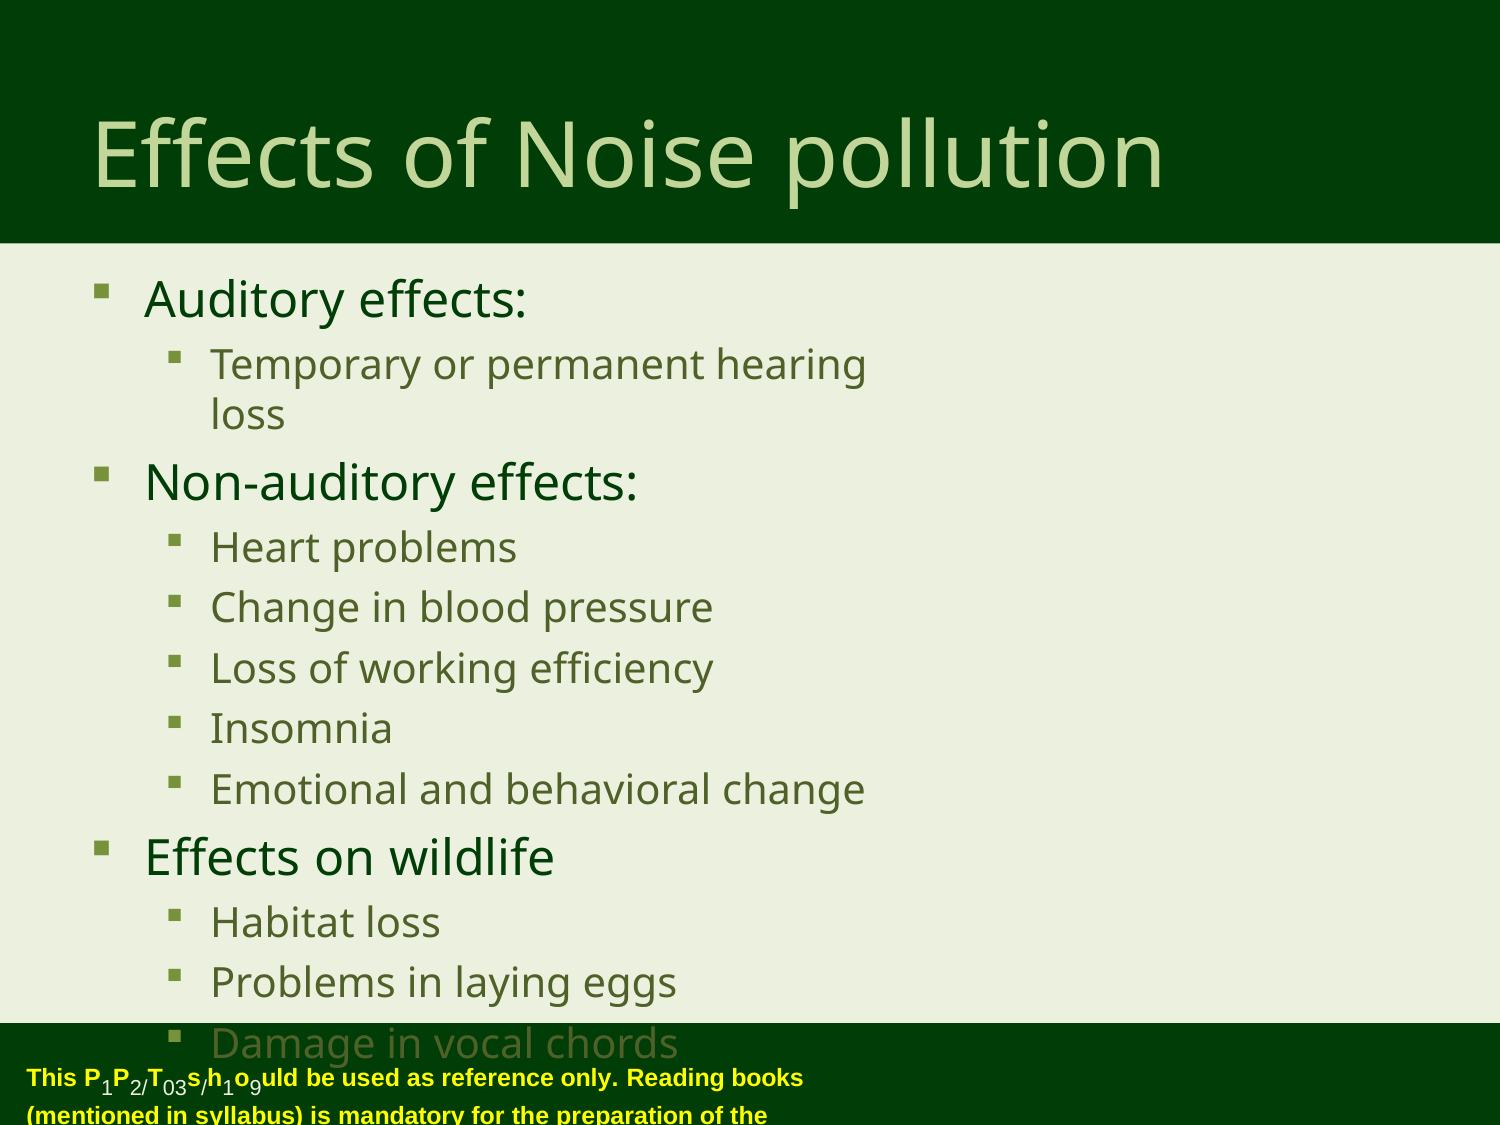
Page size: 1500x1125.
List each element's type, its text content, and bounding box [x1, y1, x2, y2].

footer This P1P2/T03s/h1o9uld be used as reference only. Reading books (mentioned in syllabus) is mandatory for the preparation of the examinations. [24, 1048, 872, 1125]
text_box Auditory effects: Temporary or permanent hearing loss Non-auditory effects: Heart problems Change in blood pressure Loss of working efficiency Insomnia Emotional and behavioral change Effects on wildlife Habitat loss Problems in laying eggs Damage in vocal chords [87, 267, 921, 1067]
title Effects of Noise pollution [87, 41, 1413, 285]
